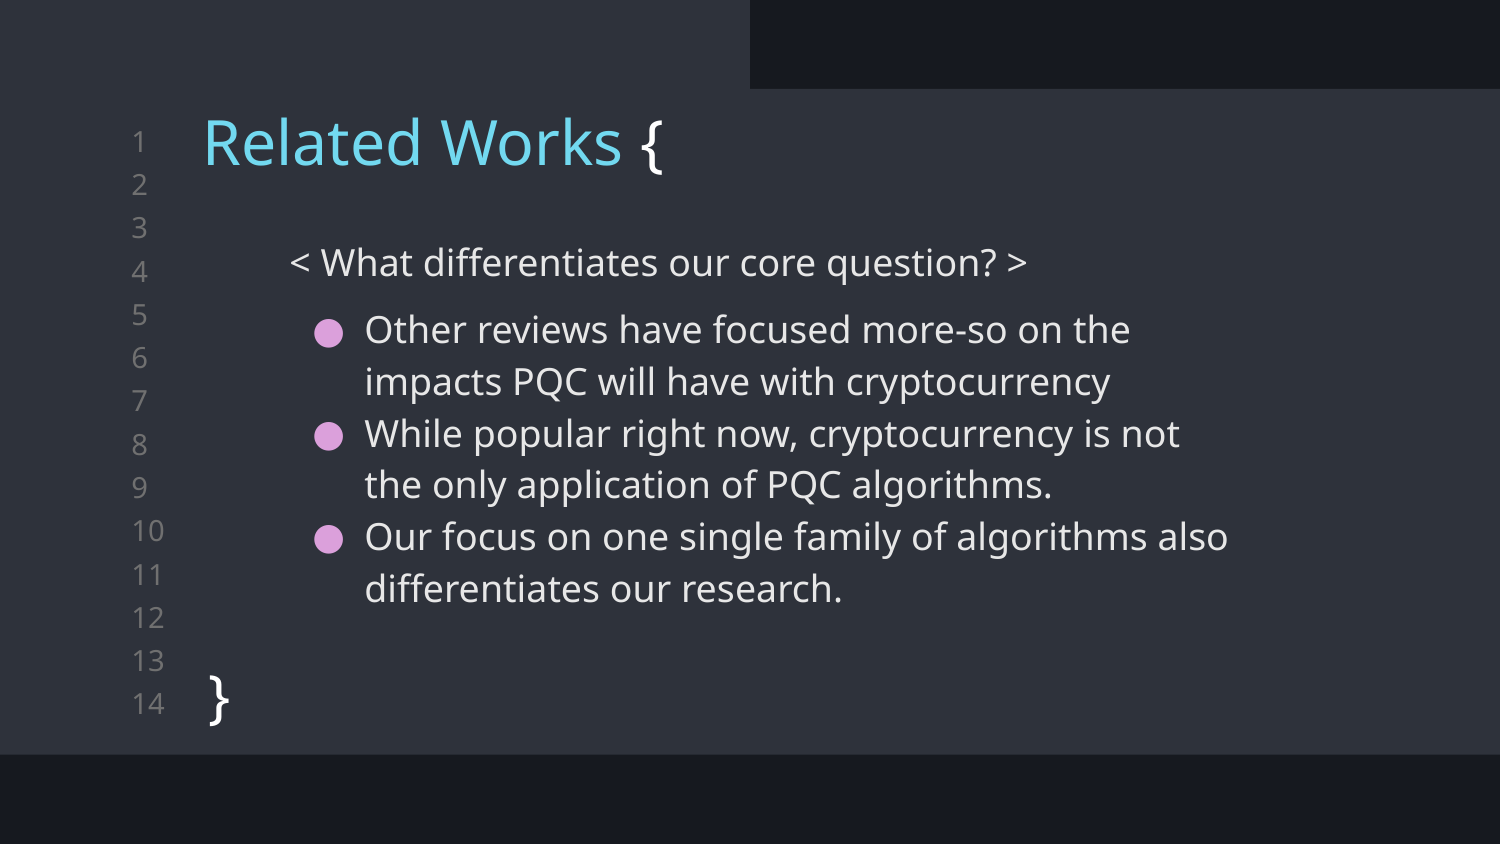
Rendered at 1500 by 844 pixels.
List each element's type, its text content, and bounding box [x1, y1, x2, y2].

title Related Works { [187, 95, 1384, 185]
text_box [177, 184, 262, 746]
subtitle Other reviews have focused more-so on the impacts PQC will have with cryptocurrency While popular right now, cryptocurrency is not the only application of PQC algorithms. Our focus on one single family of algorithms also differentiates our research. [274, 316, 1246, 593]
subtitle < What differentiates our core question? > [274, 216, 1246, 306]
